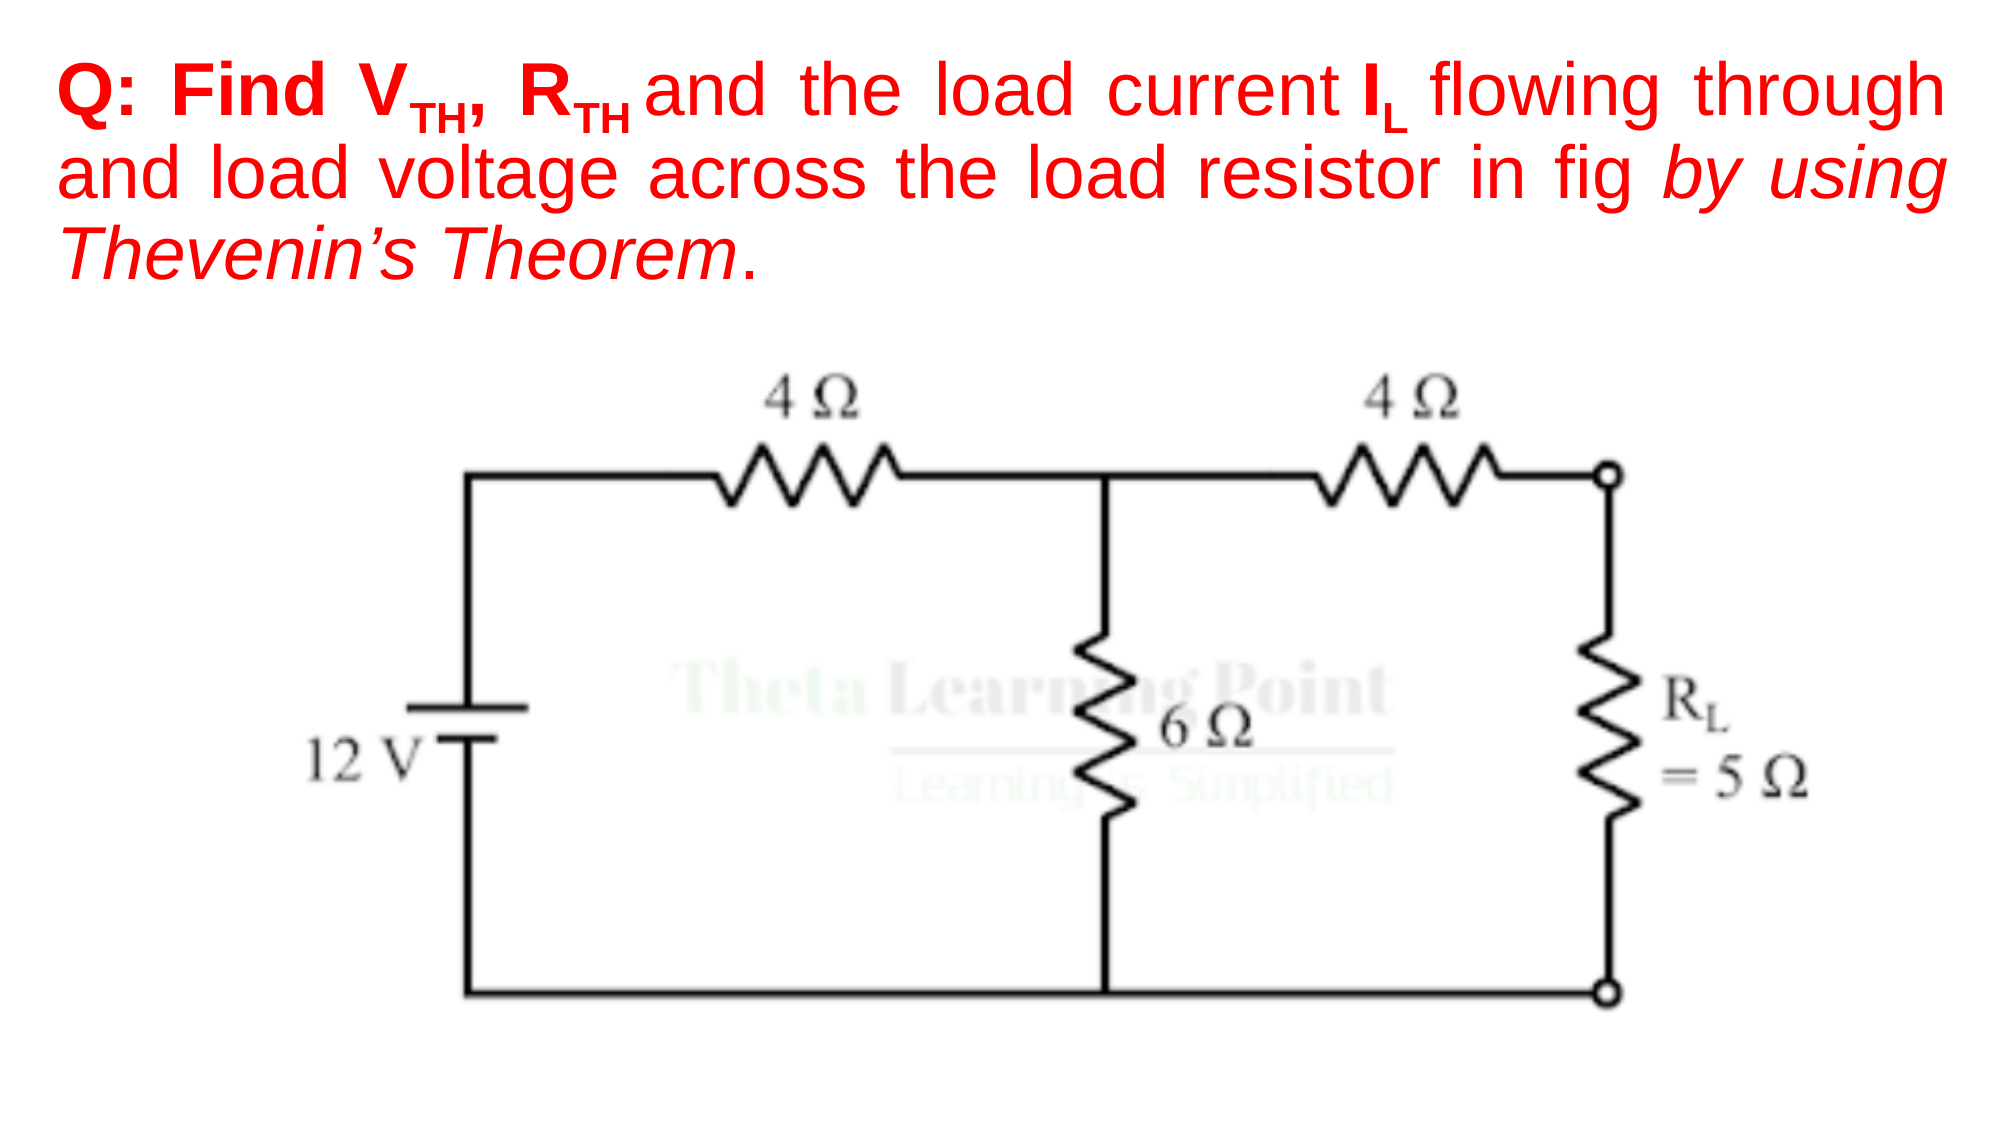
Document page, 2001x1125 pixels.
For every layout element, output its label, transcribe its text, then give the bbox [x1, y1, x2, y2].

title Q: Find VTH, RTH and the load current IL flowing through and load voltage across the load resistor in fig by using Thevenin’s Theorem. [41, 59, 1964, 278]
picture [264, 339, 1827, 1028]
